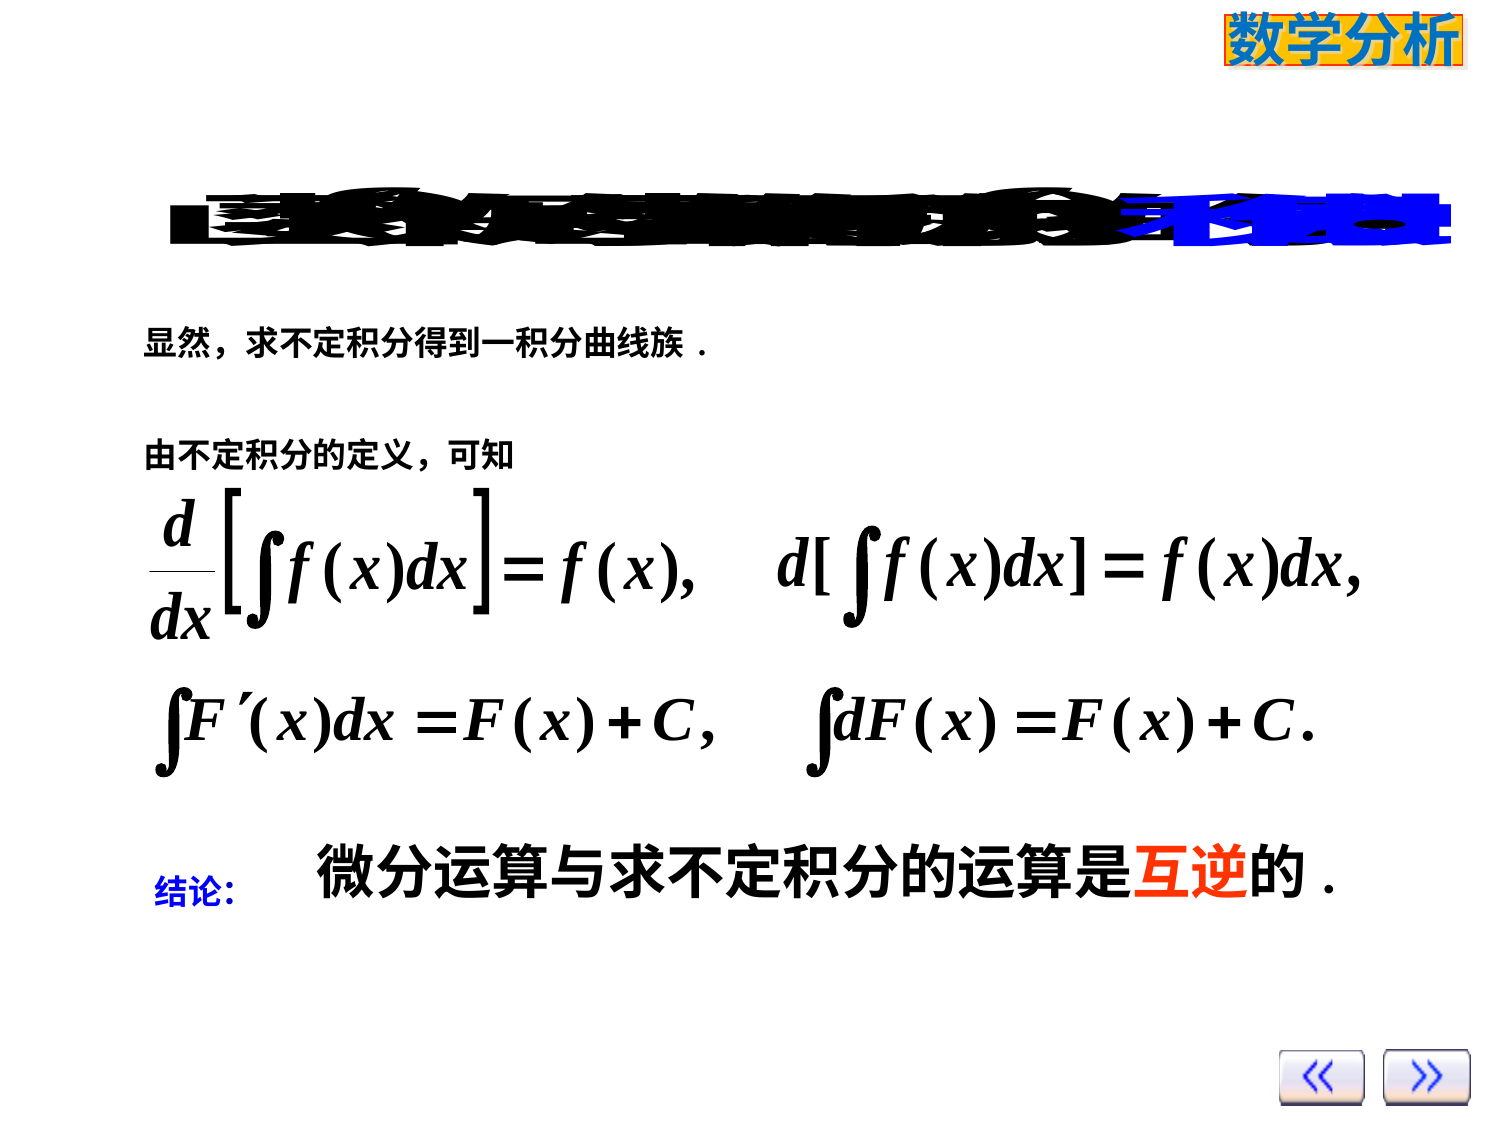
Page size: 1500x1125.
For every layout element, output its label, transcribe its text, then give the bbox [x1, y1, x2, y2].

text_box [145, 487, 699, 647]
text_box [774, 508, 1365, 627]
picture [1279, 1050, 1365, 1106]
text_box 结论： [139, 823, 403, 919]
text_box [142, 672, 718, 777]
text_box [793, 672, 1317, 777]
text_box 由不定积分的定义，可知 [129, 387, 830, 482]
text_box 微分运算与求不定积分的运算是互逆的. [302, 827, 1415, 913]
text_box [149, 162, 1451, 276]
picture [1383, 1049, 1471, 1106]
text_box 显然，求不定积分得到一积分曲线族. [129, 275, 1167, 370]
